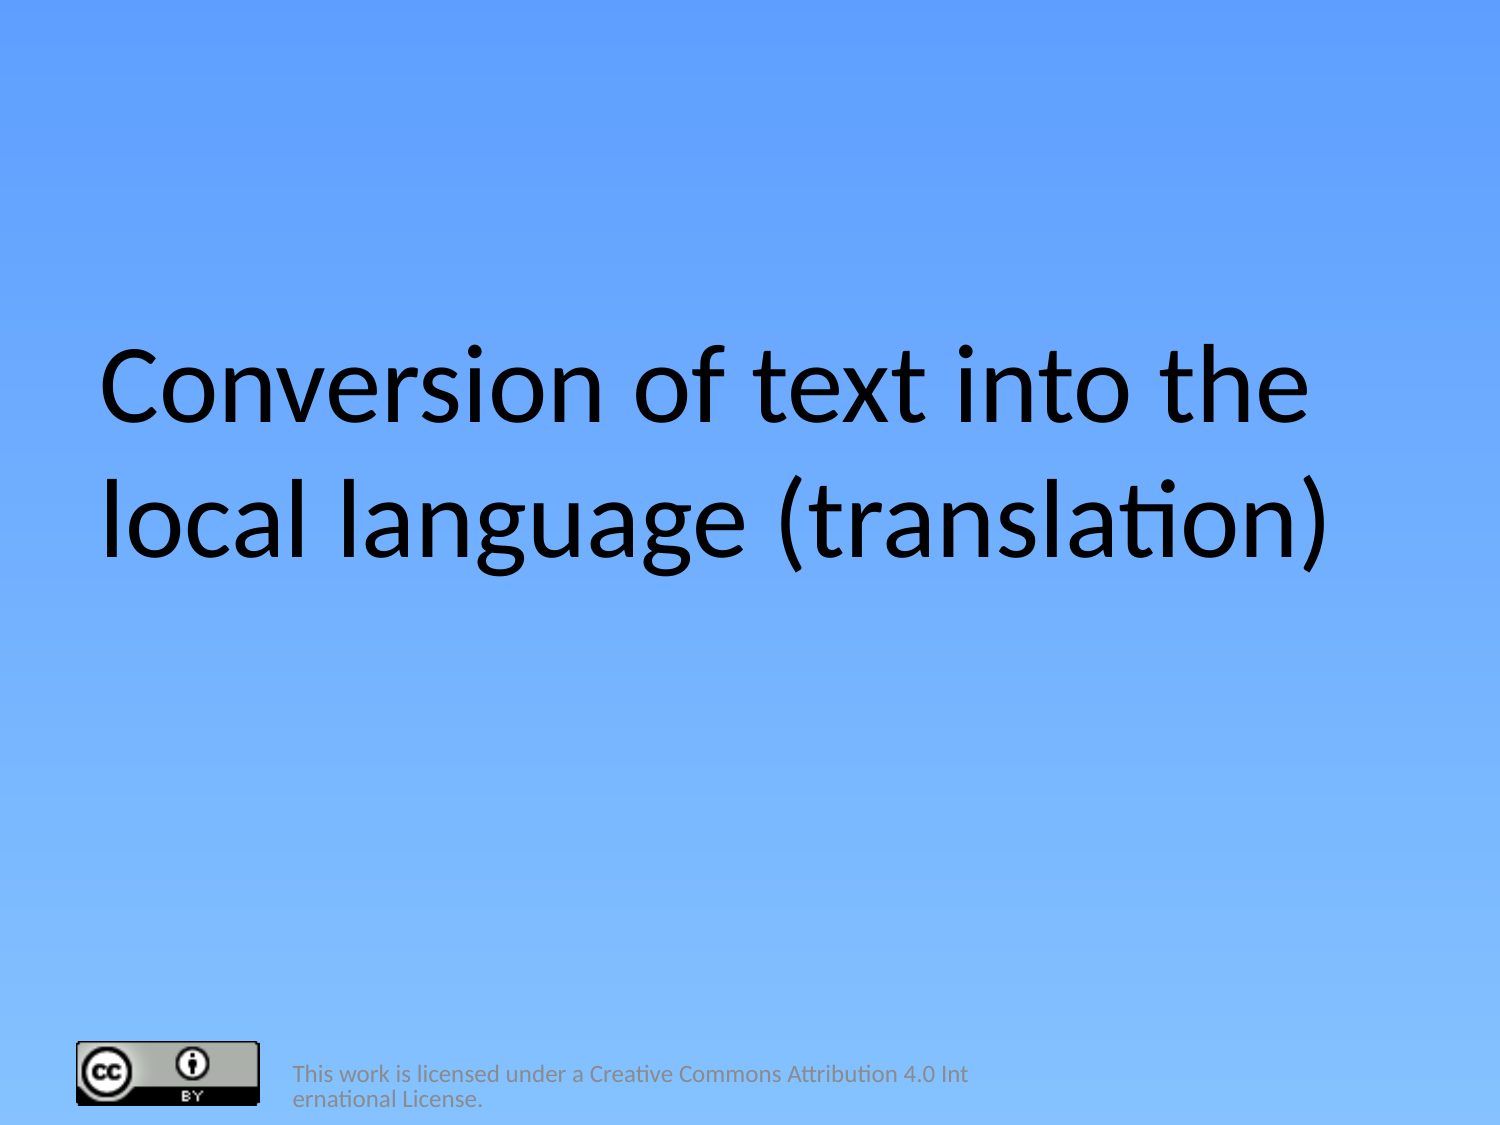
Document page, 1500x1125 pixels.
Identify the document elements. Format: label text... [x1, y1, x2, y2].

picture [76, 1041, 260, 1106]
list Conversion of text into the local language (translation) [75, 302, 1425, 1005]
footer This work is licensed under a Creative Commons Attribution 4.0 International License. [277, 1042, 988, 1103]
